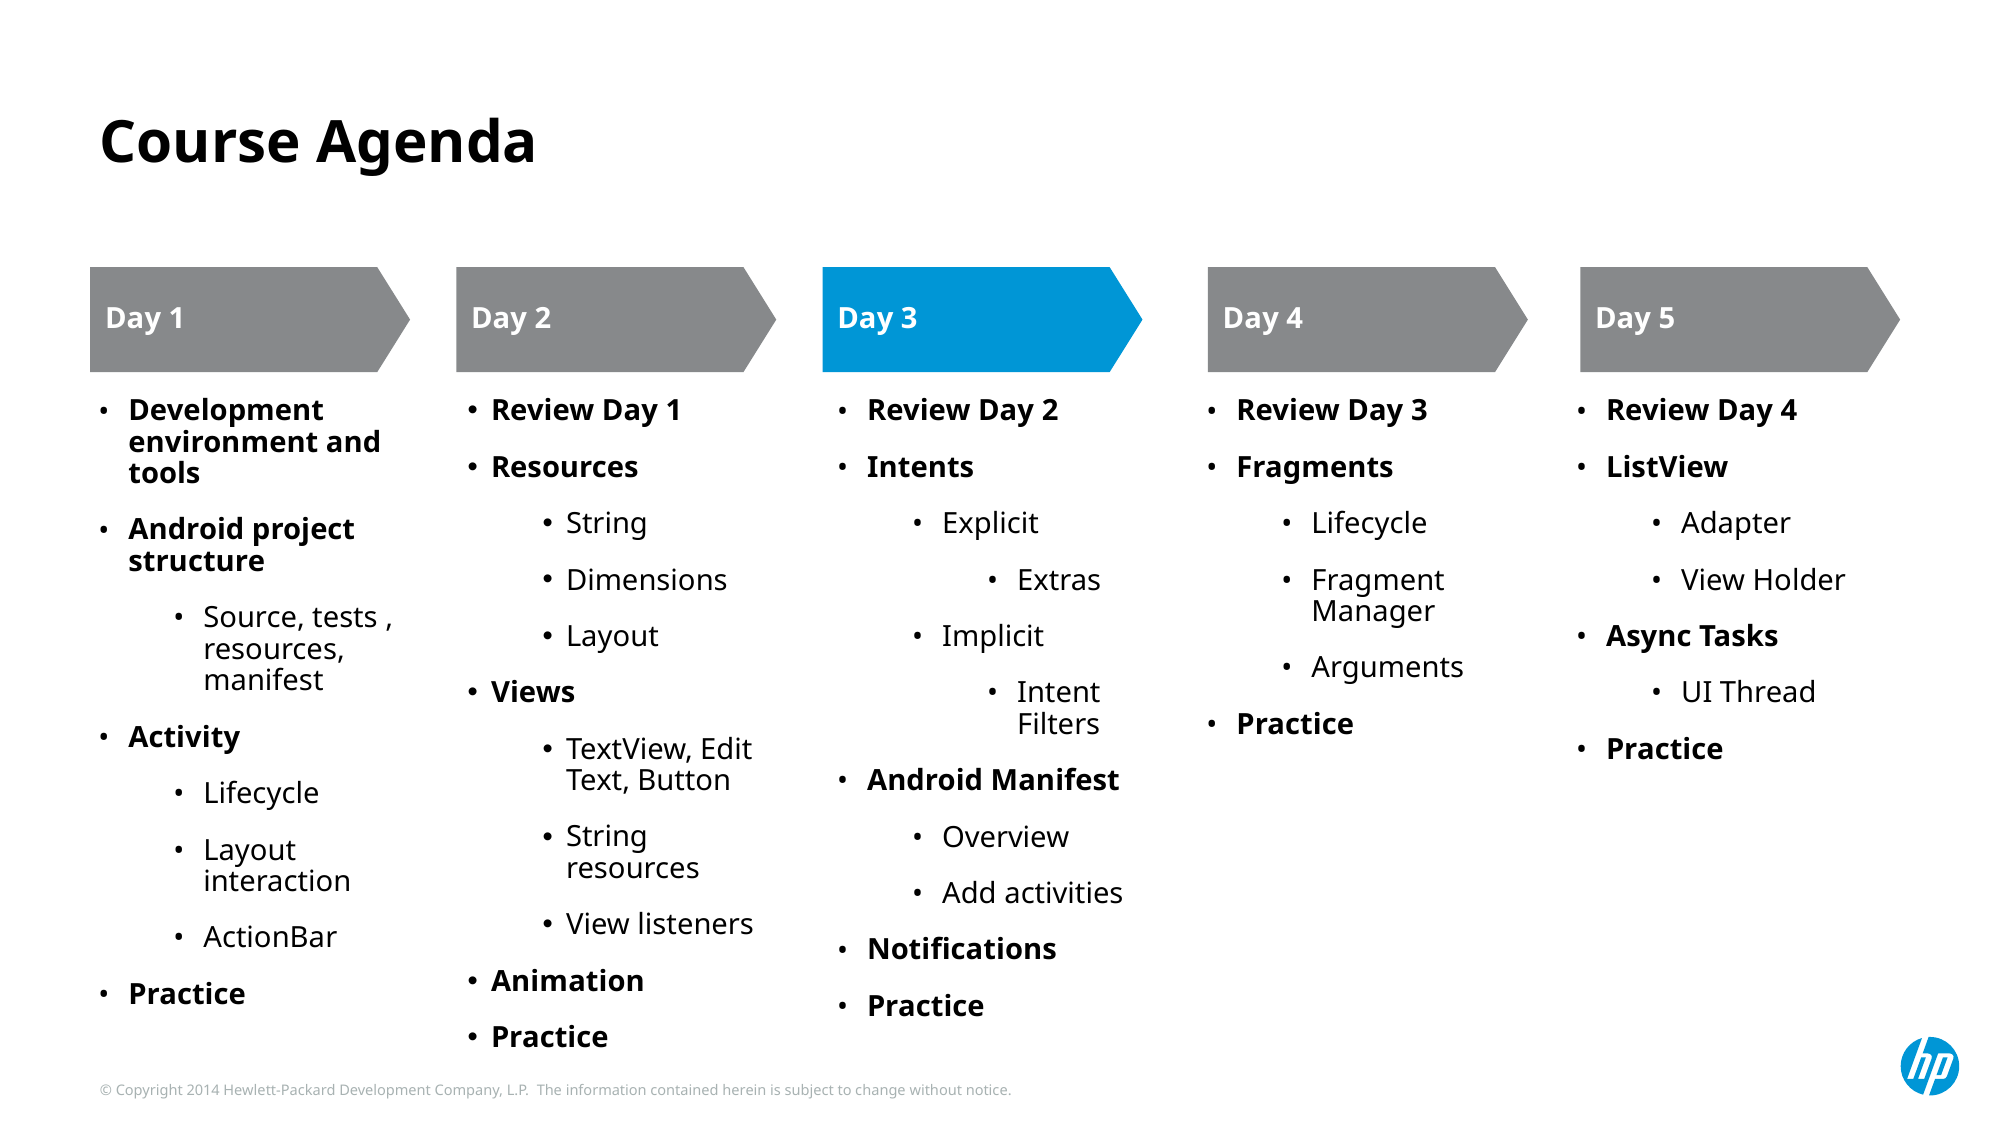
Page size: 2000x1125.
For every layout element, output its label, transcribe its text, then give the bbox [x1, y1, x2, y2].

text_box Development environment and tools Android project structure Source, tests , resources, manifest Activity Lifecycle Layout interaction ActionBar Practice [98, 395, 419, 926]
text_box Review Day 4 ListView Adapter View Holder Async Tasks UI Thread Practice [1575, 395, 1896, 926]
text_box Review Day 3 Fragments Lifecycle Fragment Manager Arguments Practice [1206, 395, 1527, 926]
text_box Review Day 1 Resources String Dimensions Layout Views TextView, Edit Text, Button String resources View listeners Animation Practice [467, 395, 788, 1054]
text_box Day 5 [1578, 265, 1902, 375]
title Course Agenda [99, 50, 1900, 175]
text_box Day 1 [88, 265, 412, 375]
text_box Review Day 2 Intents Explicit Extras Implicit Intent Filters Android Manifest Overview Add activities Notifications Practice [837, 395, 1157, 1000]
text_box Day 3 [820, 265, 1145, 375]
text_box Day 2 [454, 265, 779, 375]
text_box Day 4 [1205, 265, 1530, 375]
